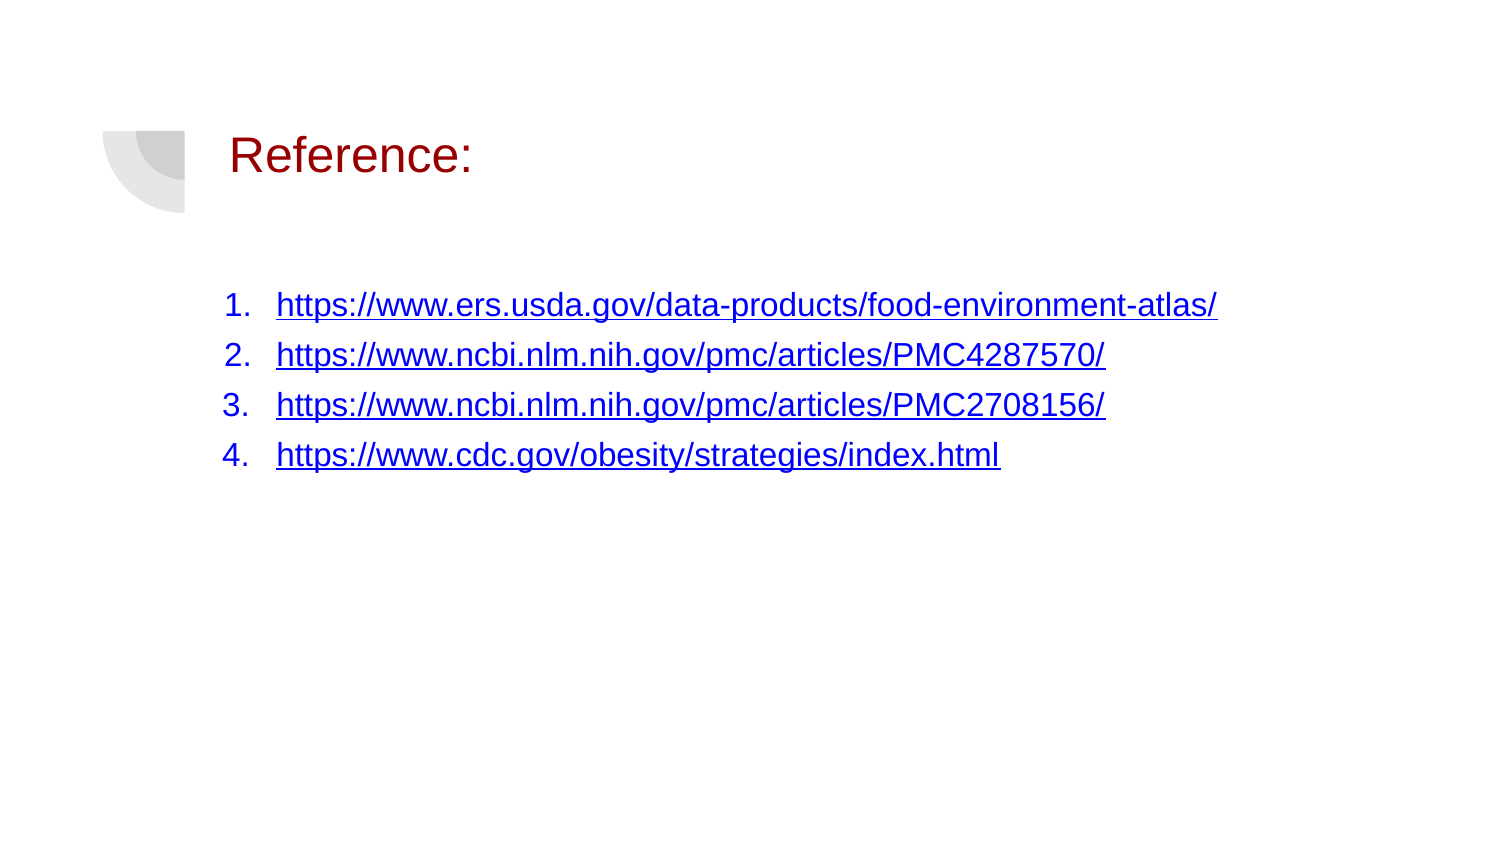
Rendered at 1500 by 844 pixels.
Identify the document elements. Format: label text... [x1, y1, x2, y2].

title Reference: [213, 98, 1368, 263]
list https://www.ers.usda.gov/data-products/food-environment-atlas/ https://www.ncbi.nlm.nih.gov/pmc/articles/PMC4287570/ https://www.ncbi.nlm.nih.gov/pmc/articles/PMC2708156/ https://www.cdc.gov/obesity/strategies/index.html [186, 223, 1340, 641]
